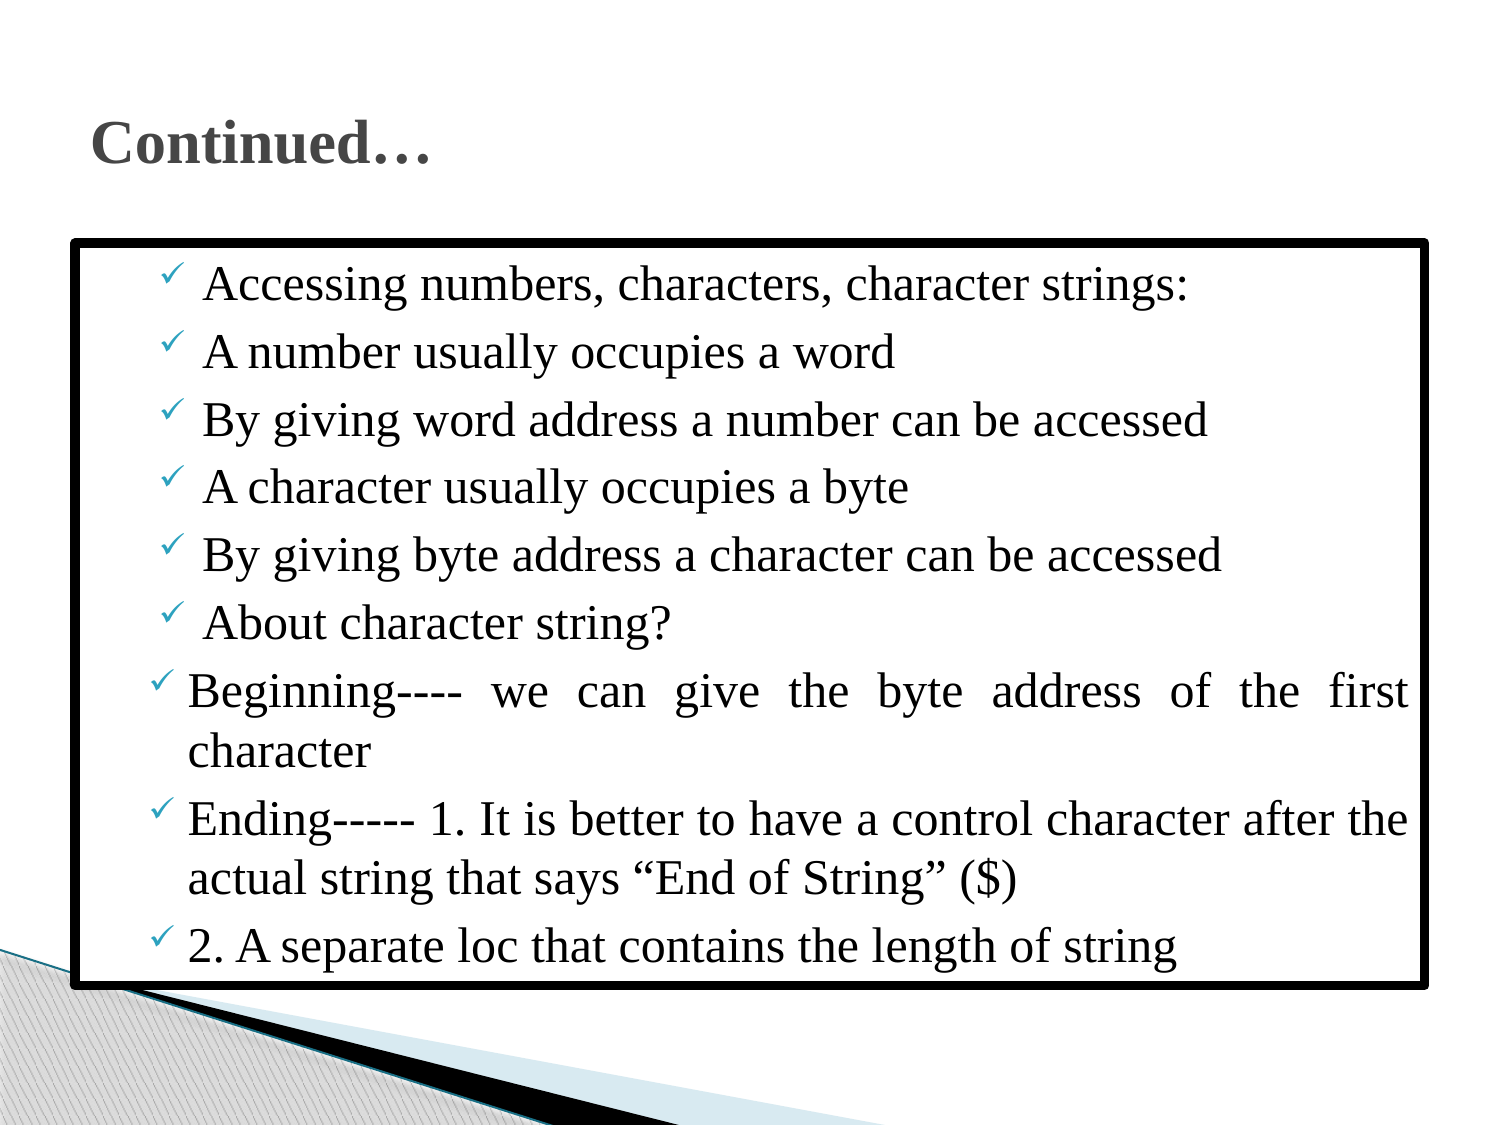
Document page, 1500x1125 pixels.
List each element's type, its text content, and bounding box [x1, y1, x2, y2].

list Accessing numbers, characters, character strings: A number usually occupies a word By giving word address a number can be accessed A character usually occupies a byte By giving byte address a character can be accessed About character string? Beginning---- we can give the byte address of the first character Ending----- 1. It is better to have a control character after the actual string that says “End of String” ($) 2. A separate loc that contains the length of string [70, 238, 1429, 990]
title Continued… [75, 45, 1425, 233]
